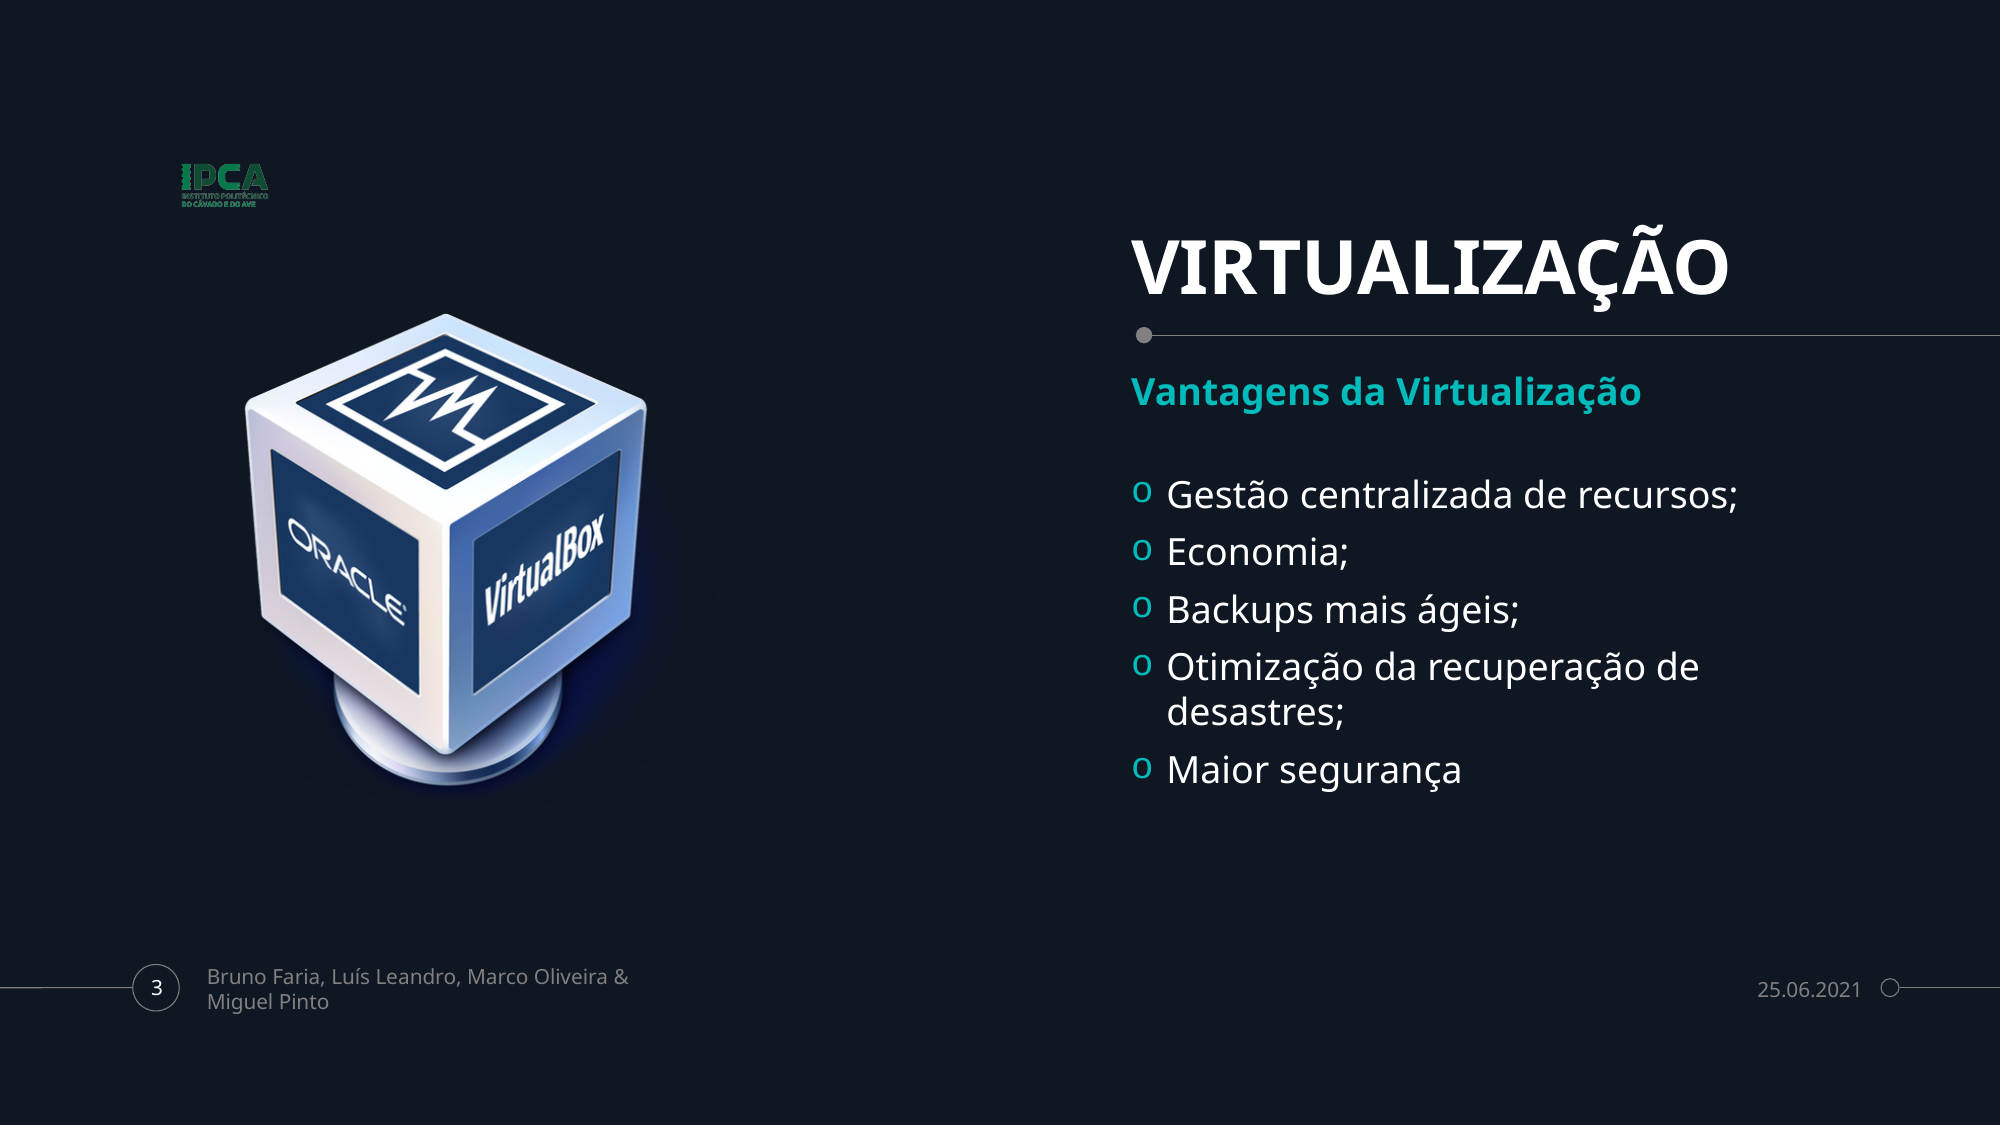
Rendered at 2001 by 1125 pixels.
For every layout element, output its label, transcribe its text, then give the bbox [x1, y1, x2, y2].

list Vantagens da Virtualização [1131, 368, 1865, 462]
list Gestão centralizada de recursos; Economia; Backups mais ágeis; Otimização da recuperação de desastres; Maior segurança [1131, 470, 1867, 870]
title VIRTUALIZAÇÃO [1131, 178, 1869, 311]
slide_number 3 [127, 964, 186, 1014]
picture [161, 140, 289, 231]
footer Bruno Faria, Luís Leandro, Marco Oliveira & Miguel Pinto [191, 964, 671, 1014]
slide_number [1643, 964, 1863, 1014]
picture [224, 310, 743, 828]
